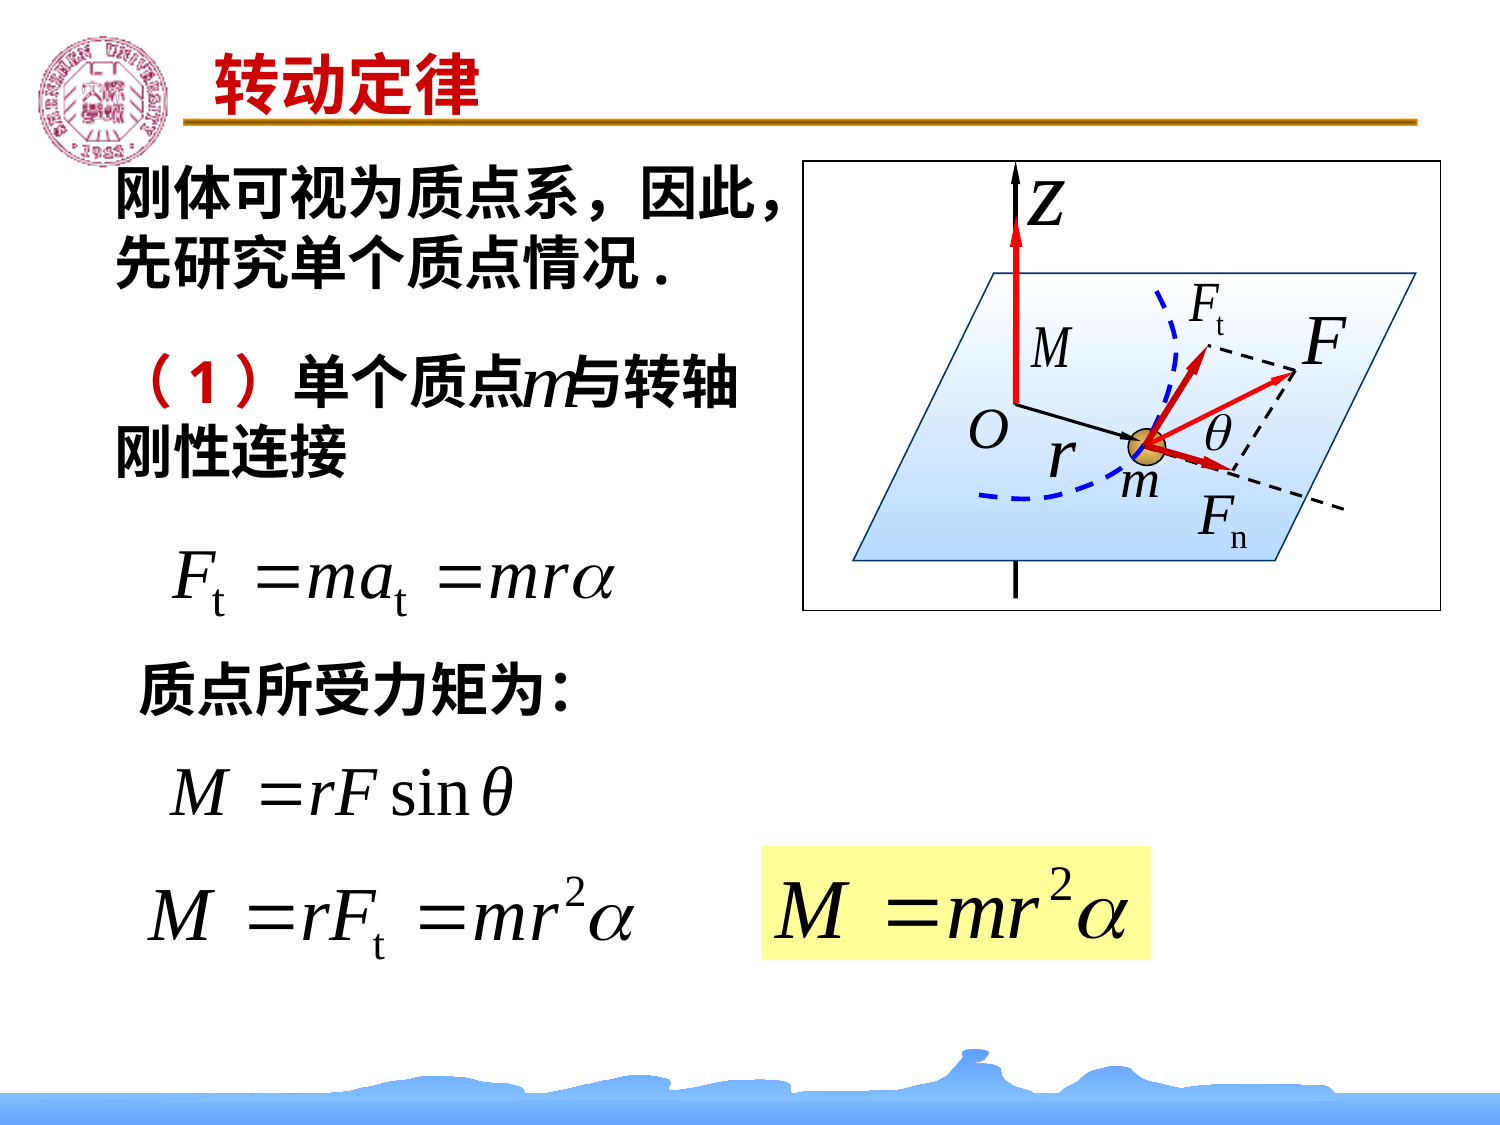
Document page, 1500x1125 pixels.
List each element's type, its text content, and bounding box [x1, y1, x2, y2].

text_box 转动定律 [199, 35, 718, 130]
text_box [513, 361, 591, 420]
text_box 质点所受力矩为： [123, 645, 680, 730]
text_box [1144, 259, 1296, 559]
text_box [802, 160, 1441, 611]
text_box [135, 857, 650, 979]
picture [23, 23, 188, 176]
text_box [159, 751, 532, 834]
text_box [1299, 296, 1359, 510]
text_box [761, 845, 1152, 960]
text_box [159, 526, 634, 634]
text_box 刚体可视为质点系，因此，先研究单个质点情况. [100, 148, 849, 304]
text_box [1015, 215, 1084, 404]
text_box （1）单个质点 与转轴刚性连接 [100, 337, 797, 493]
